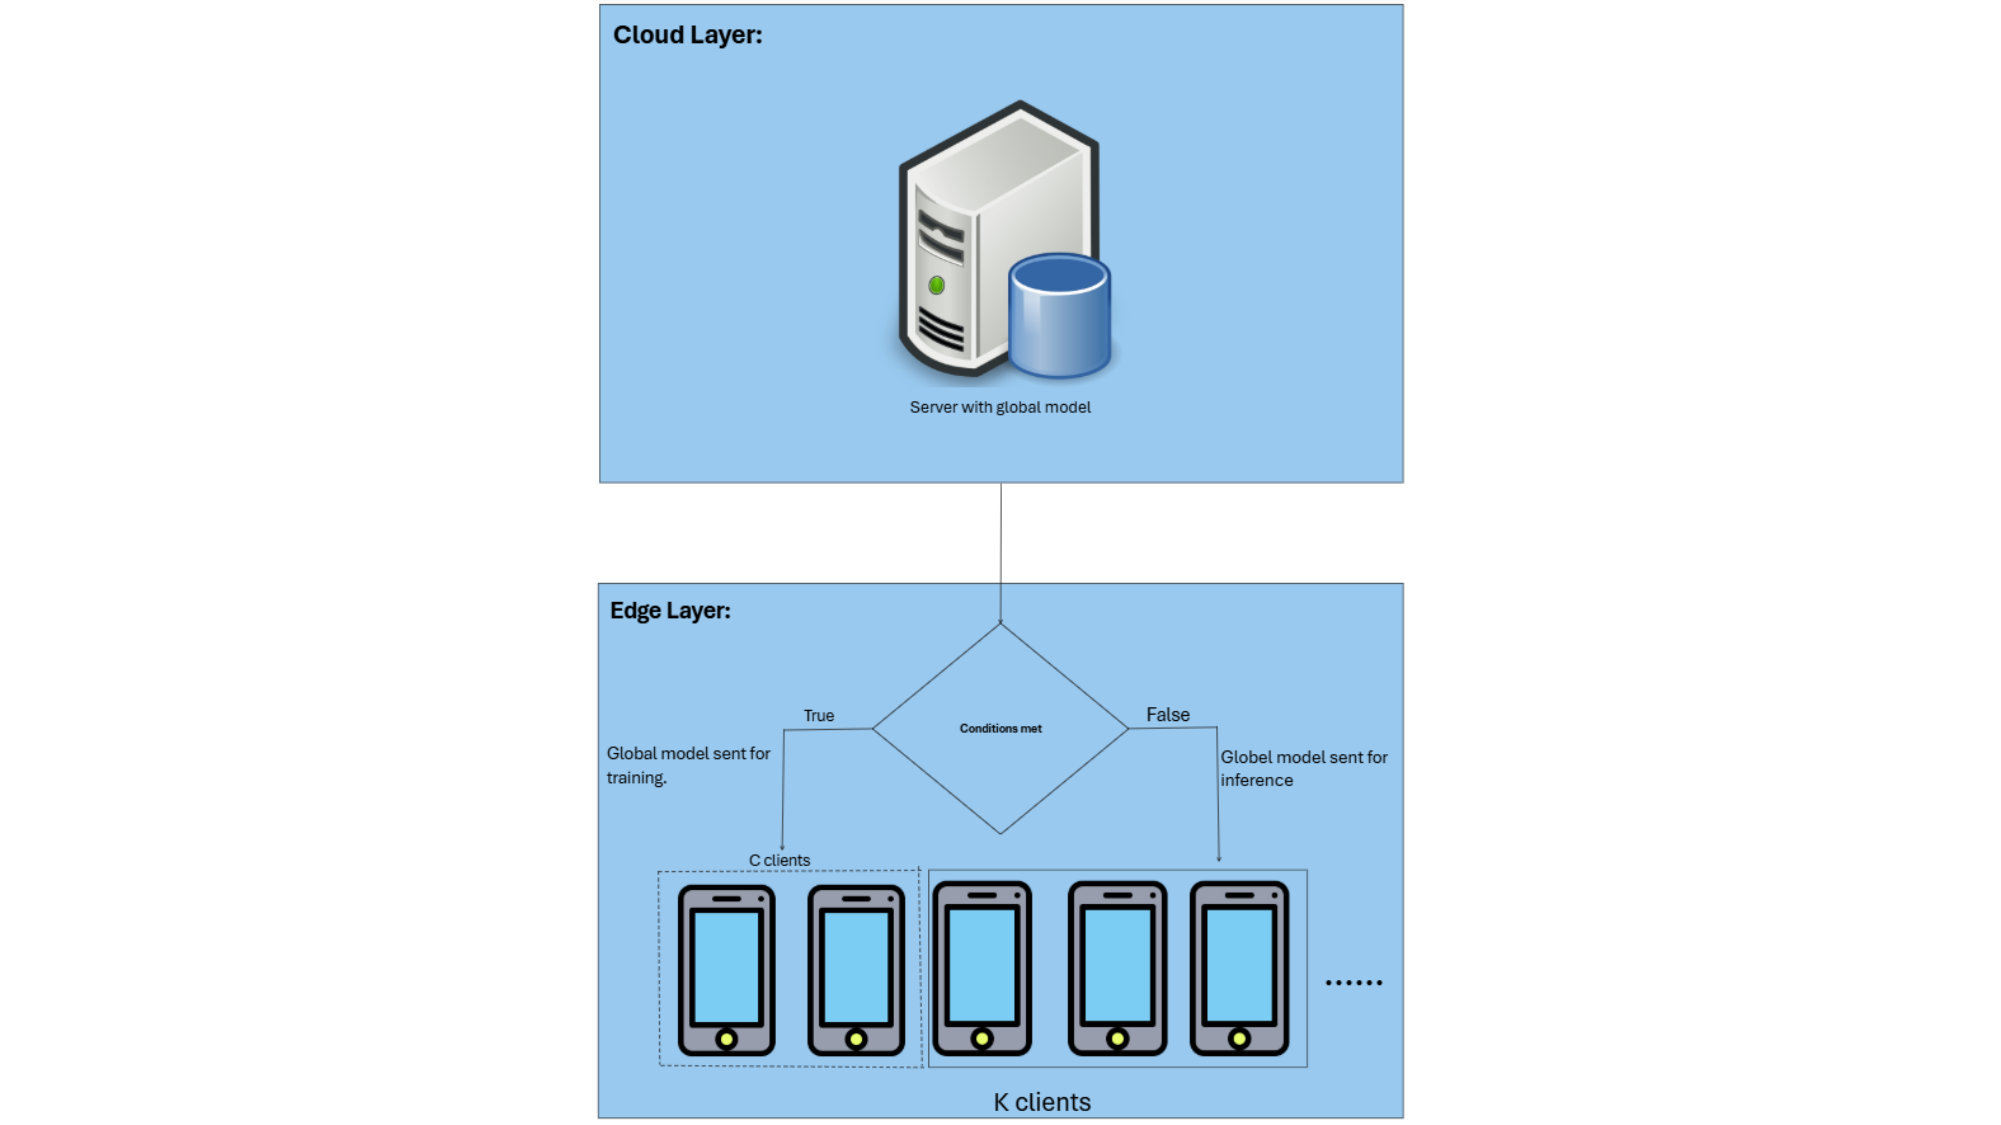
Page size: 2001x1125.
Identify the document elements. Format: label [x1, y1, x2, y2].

picture [593, 0, 1407, 1125]
